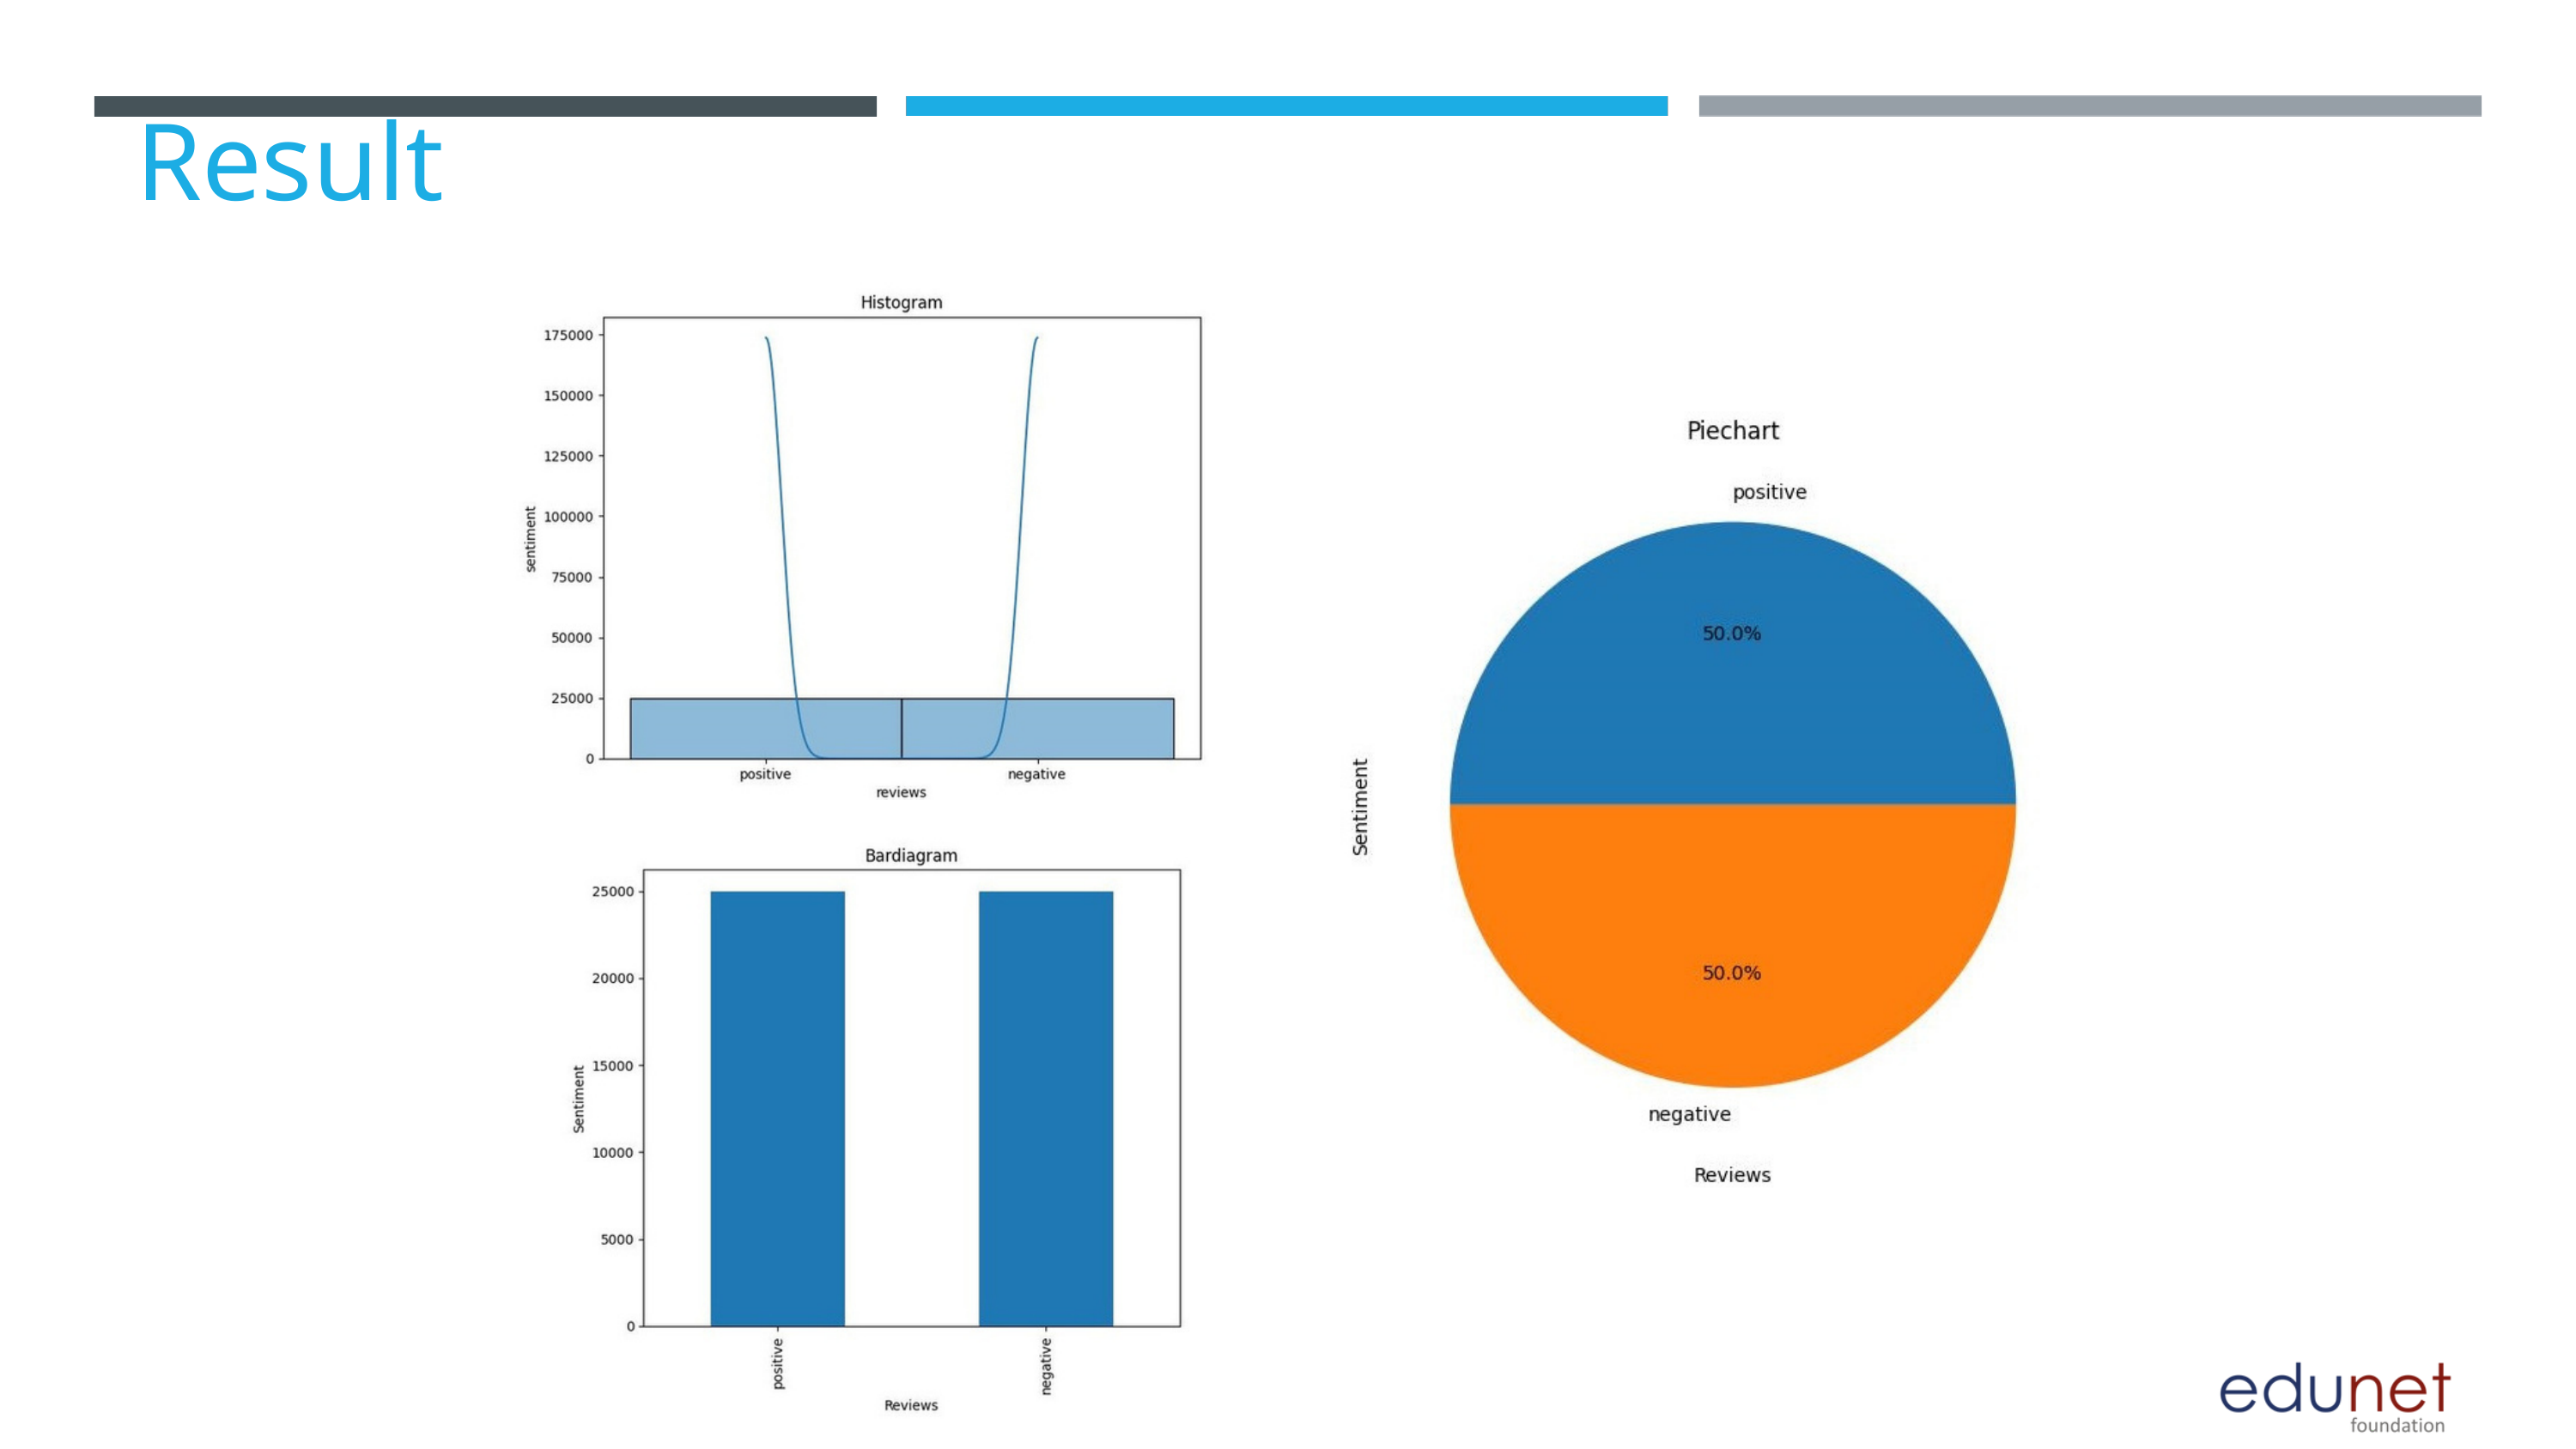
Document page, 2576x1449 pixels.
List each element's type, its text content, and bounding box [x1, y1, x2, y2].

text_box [1285, 378, 2113, 1222]
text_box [2215, 1359, 2454, 1438]
text_box Result [136, 94, 2440, 222]
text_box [532, 800, 1263, 1427]
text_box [485, 264, 1263, 840]
text_box [2440, 95, 2482, 117]
text_box [94, 96, 136, 117]
